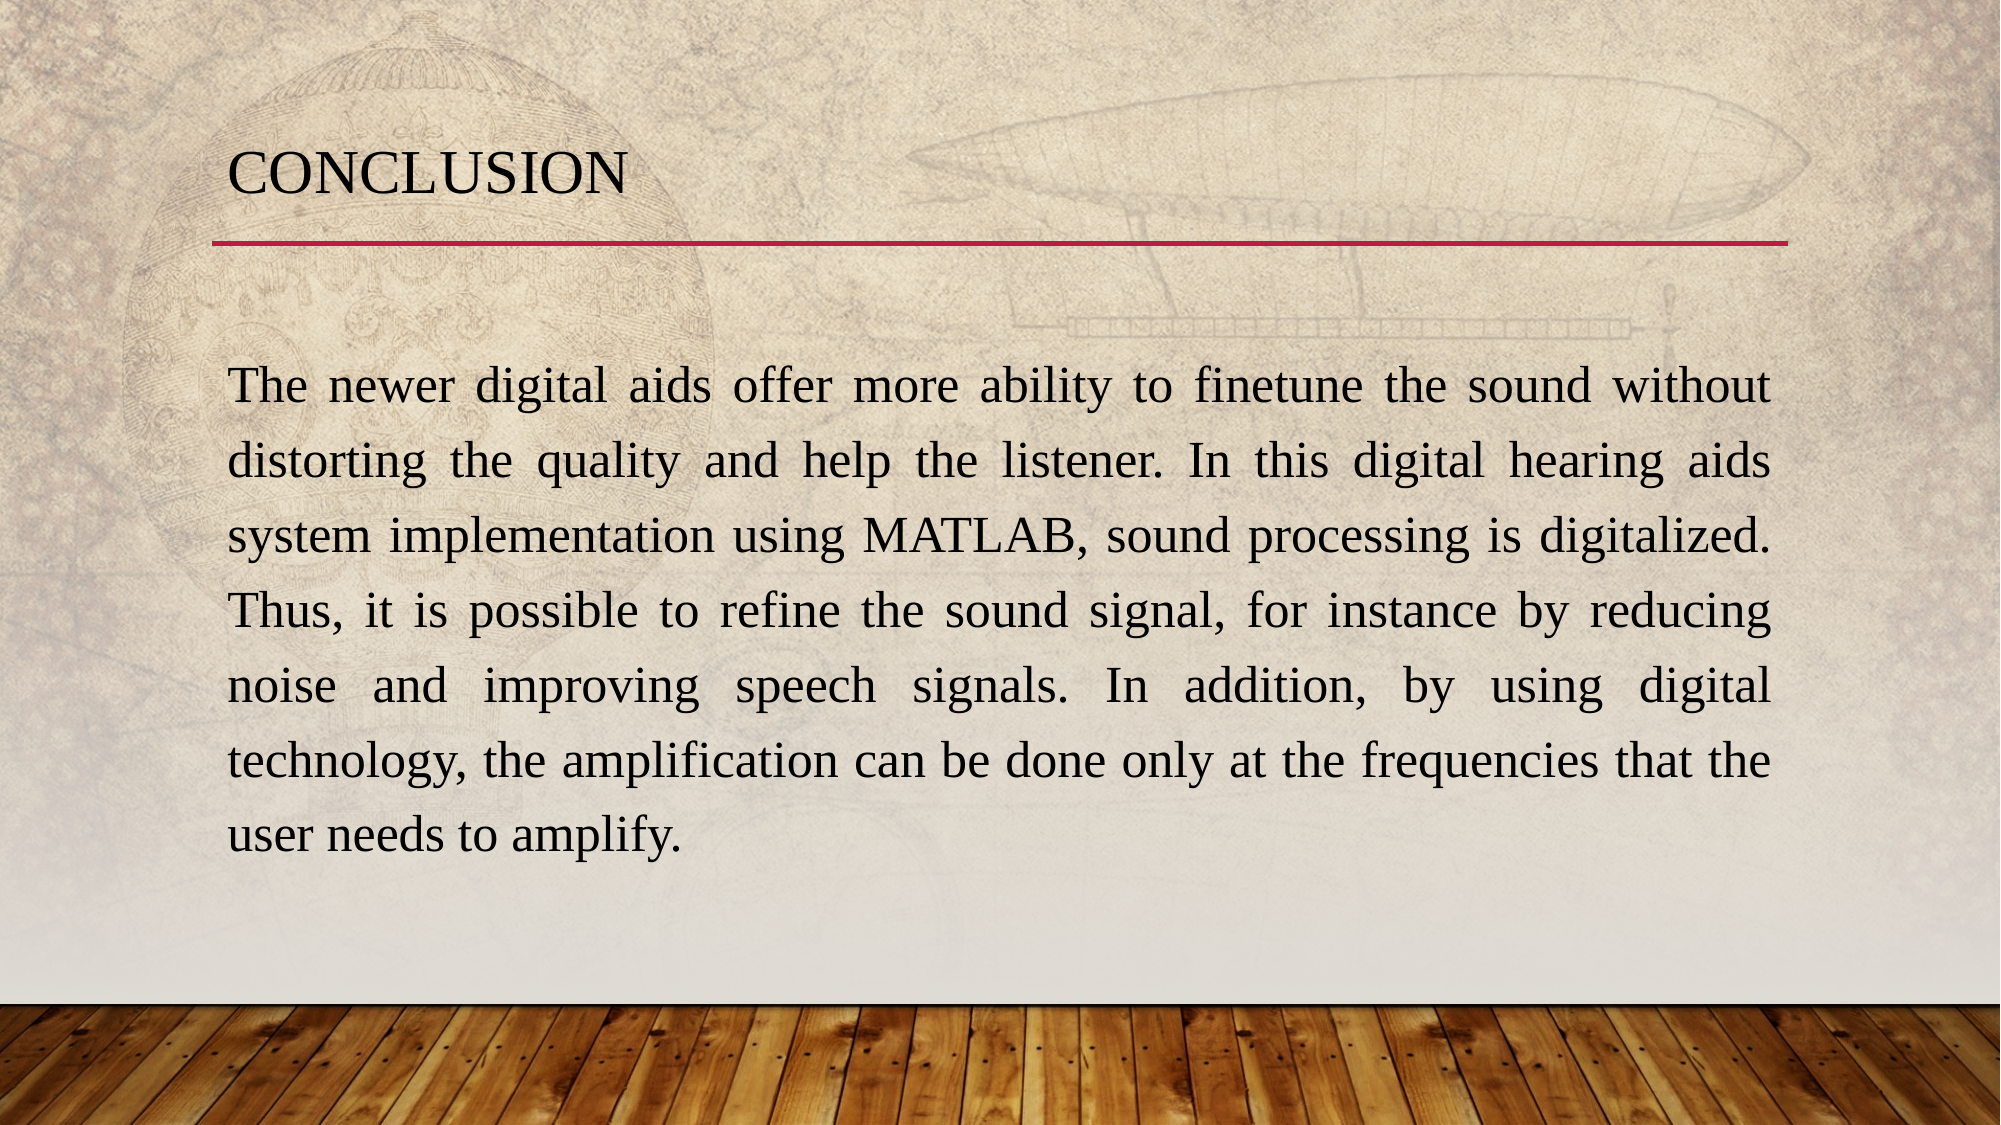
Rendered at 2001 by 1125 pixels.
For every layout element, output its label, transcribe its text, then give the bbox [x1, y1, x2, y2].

title conclusion [212, 131, 1788, 305]
list The newer digital aids offer more ability to finetune the sound without distorting the quality and help the listener. In this digital hearing aids system implementation using MATLAB, sound processing is digitalized. Thus, it is possible to refine the sound signal, for instance by reducing noise and improving speech signals. In addition, by using digital technology, the amplification can be done only at the frequencies that the user needs to amplify. [212, 330, 1788, 897]
picture [0, 1004, 2000, 1125]
